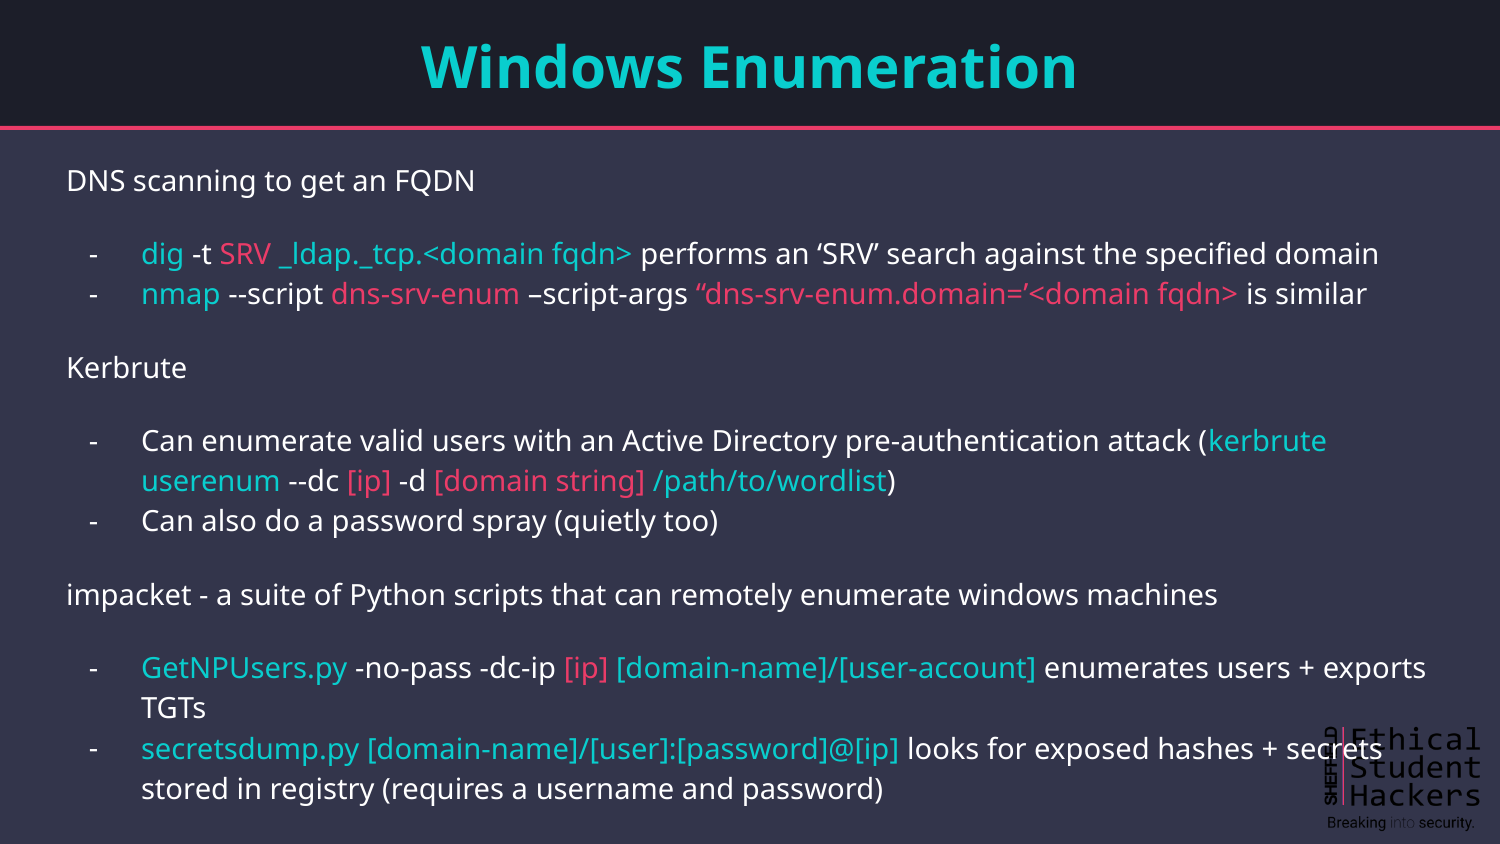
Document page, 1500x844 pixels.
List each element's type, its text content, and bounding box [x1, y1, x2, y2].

title Windows Enumeration [141, 15, 1359, 111]
list DNS scanning to get an FQDN dig -t SRV _ldap._tcp.<domain fqdn> performs an ‘SRV’ search against the specified domain nmap --script dns-srv-enum –script-args “dns-srv-enum.domain=’<domain fqdn> is similar Kerbrute Can enumerate valid users with an Active Directory pre-authentication attack (kerbrute userenum --dc [ip] -d [domain string] /path/to/wordlist) Can also do a password spray (quietly too) impacket - a suite of Python scripts that can remotely enumerate windows machines GetNPUsers.py -no-pass -dc-ip [ip] [domain-name]/[user-account] enumerates users + exports TGTs secretsdump.py [domain-name]/[user]:[password]@[ip] looks for exposed hashes + secrets stored in registry (requires a username and password) See this great article for more: https://medium.com/@Shorty420/enumerating-ad-98e0821c4c78 [51, 141, 1449, 833]
picture [1307, 709, 1500, 844]
